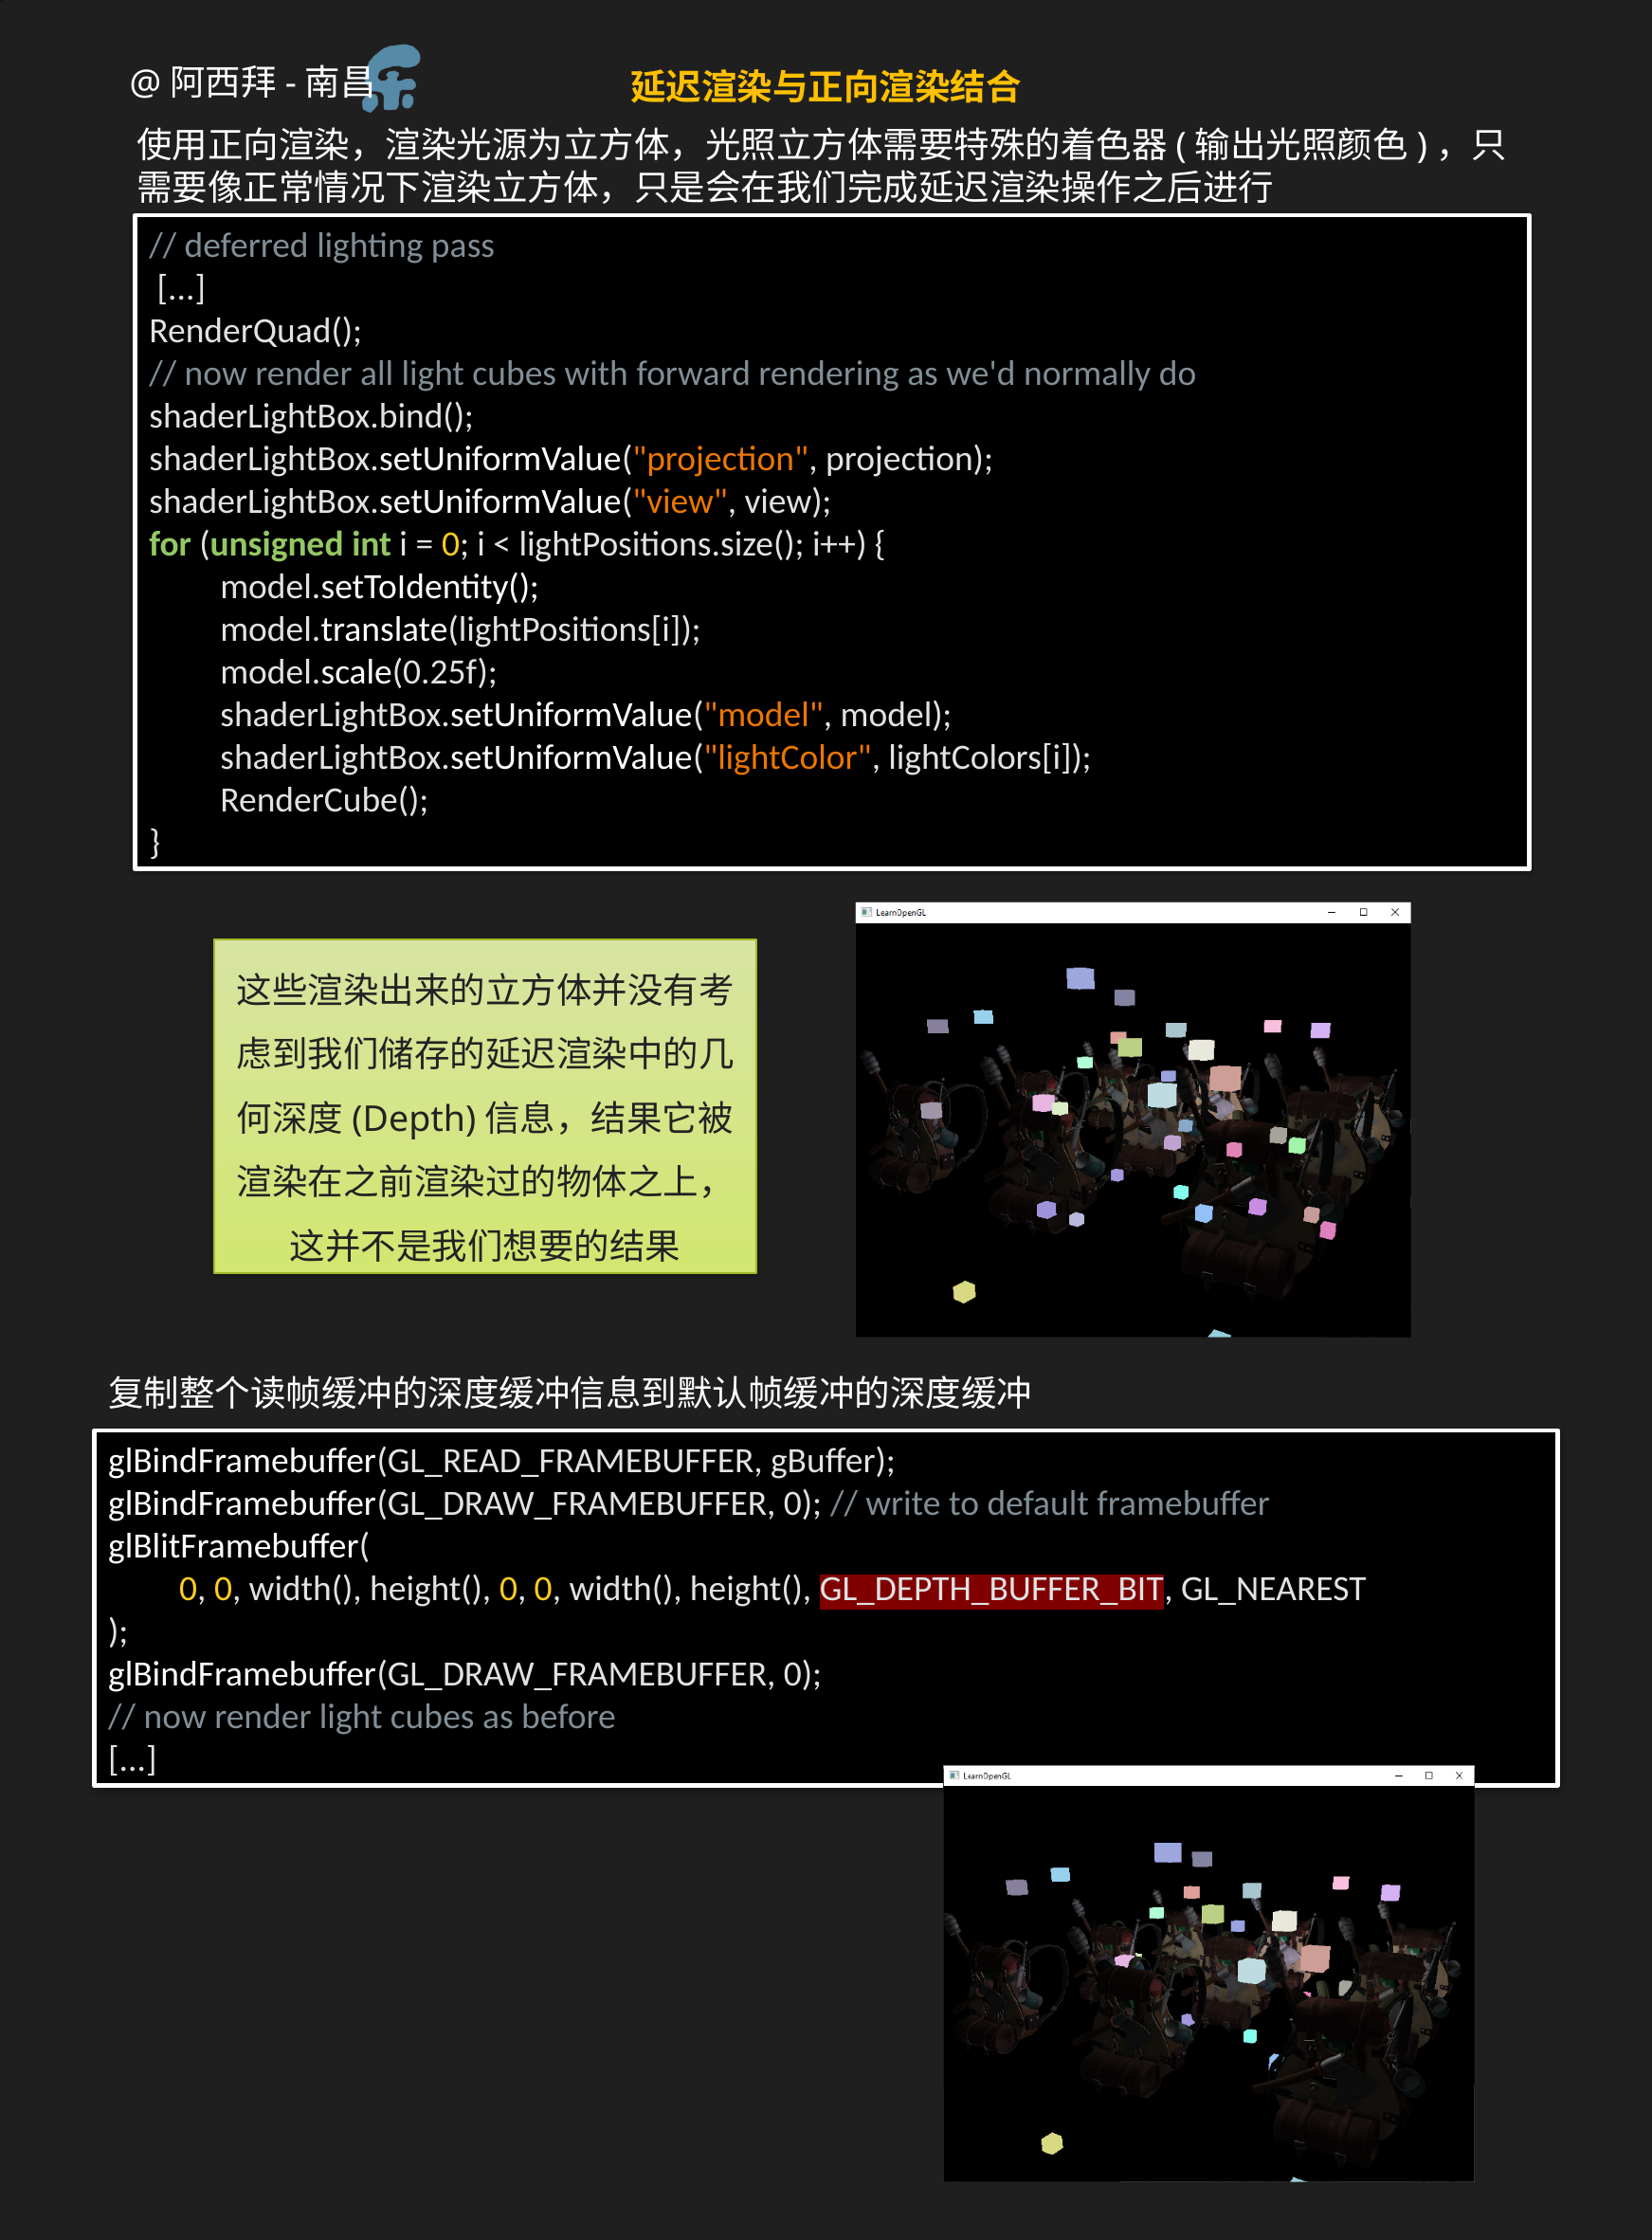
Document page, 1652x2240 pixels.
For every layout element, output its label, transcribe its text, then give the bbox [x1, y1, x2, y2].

text_box // deferred lighting pass [...] RenderQuad(); // now render all light cubes with forward rendering as we'd normally do shaderLightBox.bind(); shaderLightBox.setUniformValue("projection", projection); shaderLightBox.setUniformValue("view", view); for (unsigned int i = 0; i < lightPositions.size(); i++) { model.setToIdentity(); model.translate(lightPositions[i]); model.scale(0.25f); shaderLightBox.setUniformValue("model", model); shaderLightBox.setUniformValue("lightColor", lightColors[i]); RenderCube(); } [133, 213, 1532, 871]
text_box glBindFramebuffer(GL_READ_FRAMEBUFFER, gBuffer); glBindFramebuffer(GL_DRAW_FRAMEBUFFER, 0); // write to default framebuffer glBlitFramebuffer( 0, 0, width(), height(), 0, 0, width(), height(), GL_DEPTH_BUFFER_BIT, GL_NEAREST ); glBindFramebuffer(GL_DRAW_FRAMEBUFFER, 0); // now render light cubes as before [...] [92, 1429, 1560, 1788]
text_box 使用正向渲染，渲染光源为立方体，光照立方体需要特殊的着色器(输出光照颜色)，只需要像正常情况下渲染立方体，只是会在我们完成延迟渲染操作之后进行 [122, 115, 1530, 214]
text_box 复制整个读帧缓冲的深度缓冲信息到默认帧缓冲的深度缓冲 [94, 1363, 1226, 1420]
text_box 这些渲染出来的立方体并没有考虑到我们储存的延迟渲染中的几何深度(Depth)信息，结果它被渲染在之前渲染过的物体之上，这并不是我们想要的结果 [213, 938, 757, 1274]
picture [0, 0, 1652, 2240]
text_box 延迟渲染与正向渲染结合 [412, 57, 1240, 115]
